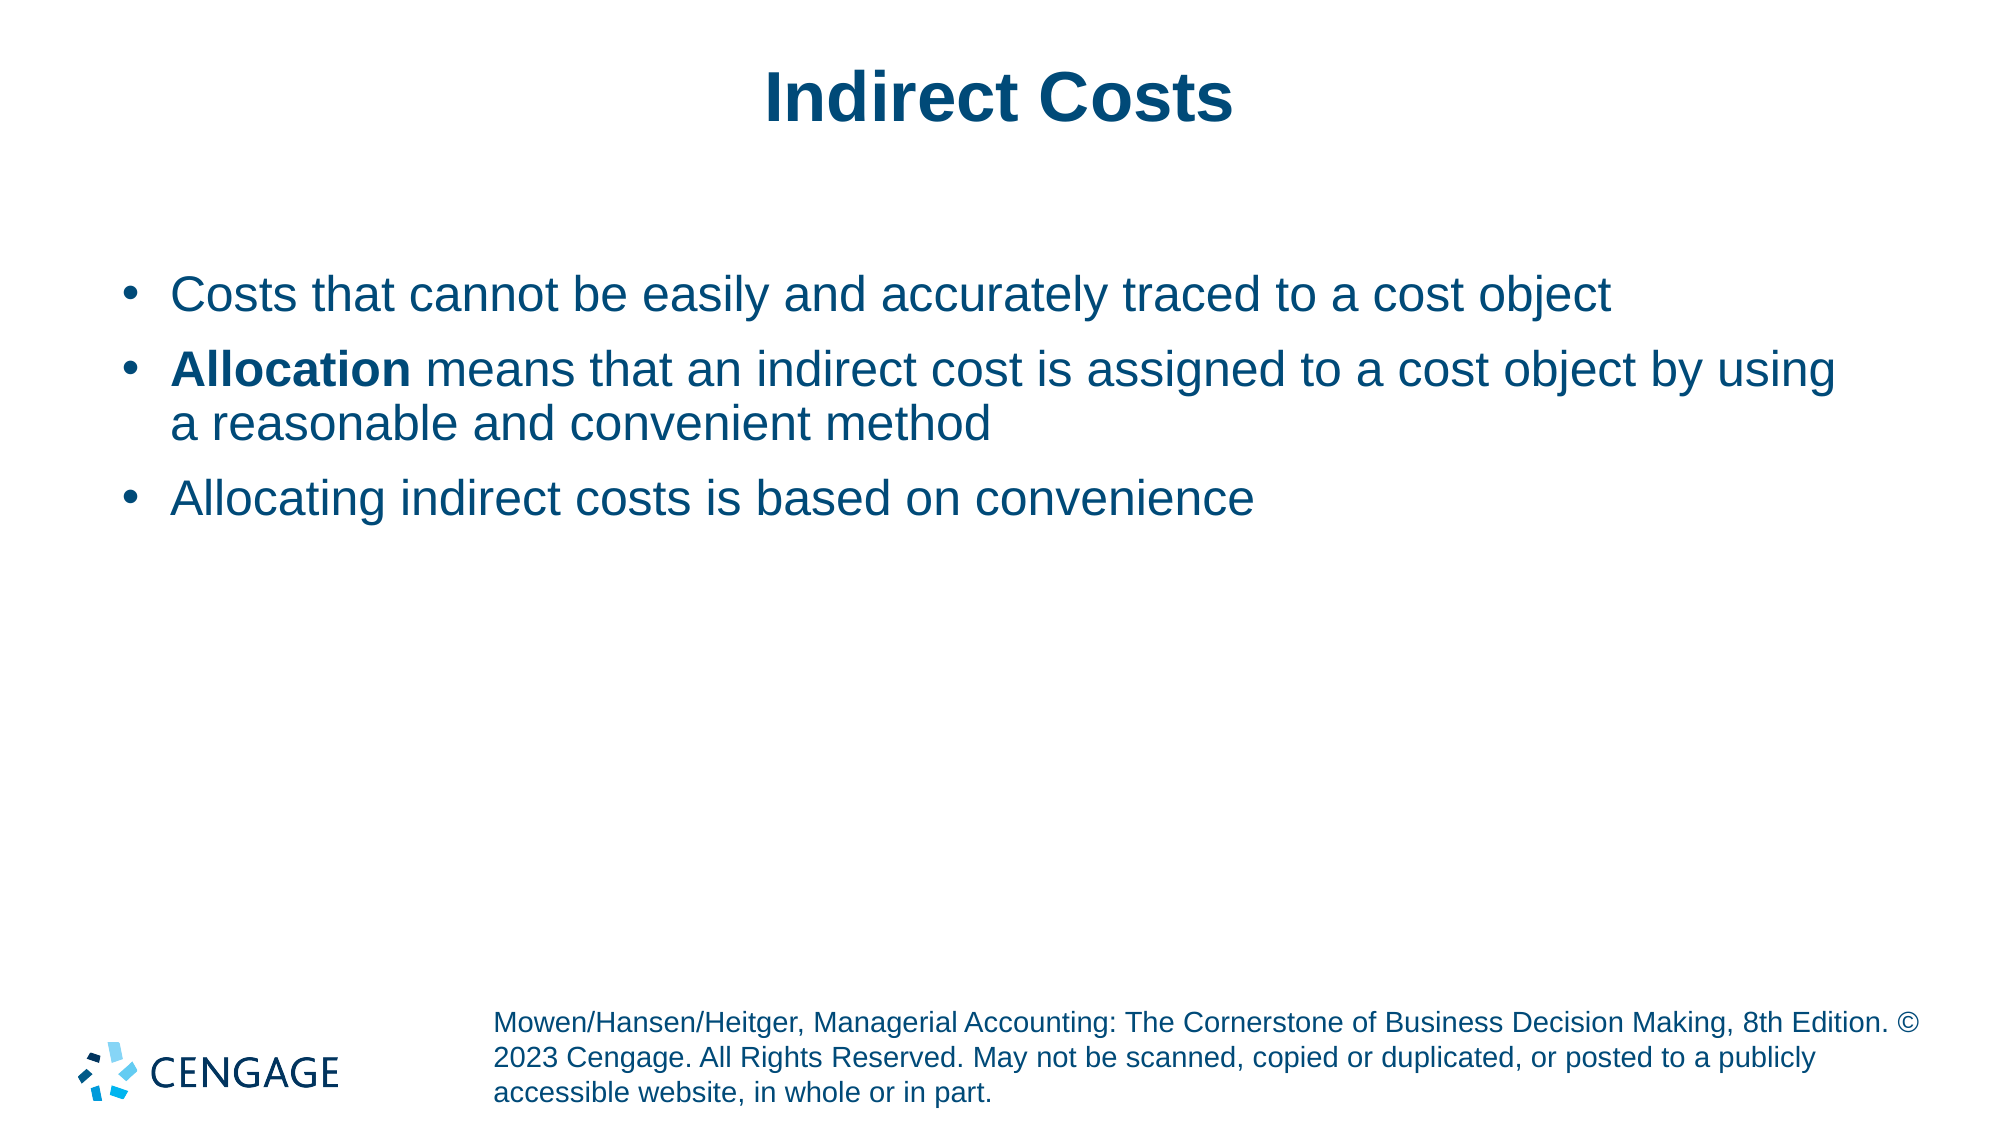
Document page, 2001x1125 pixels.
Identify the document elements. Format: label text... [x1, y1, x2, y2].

title Indirect Costs [137, 59, 1863, 171]
list Costs that cannot be easily and accurately traced to a cost object Allocation means that an indirect cost is assigned to a cost object by using a reasonable and convenient method Allocating indirect costs is based on convenience [121, 268, 1880, 990]
picture [78, 1042, 338, 1101]
